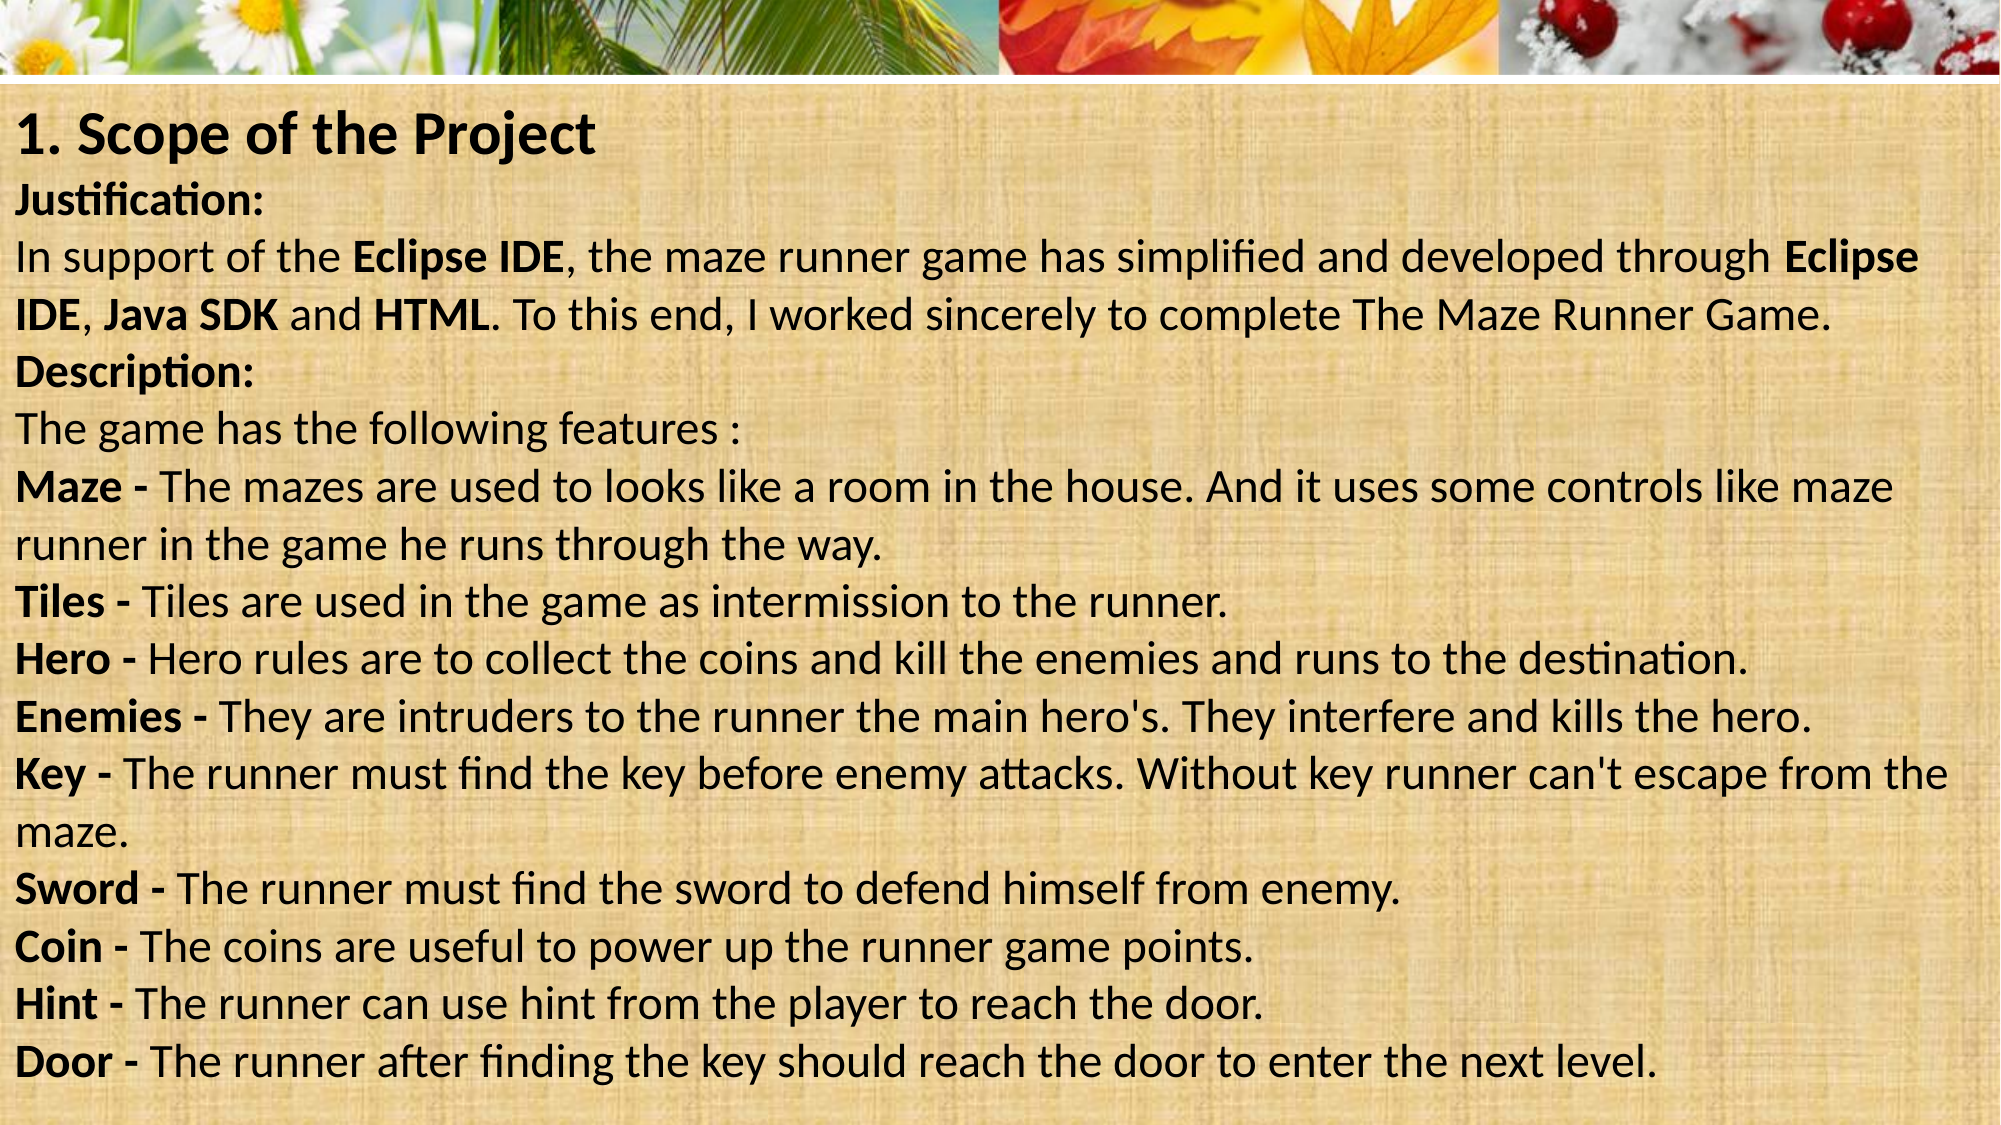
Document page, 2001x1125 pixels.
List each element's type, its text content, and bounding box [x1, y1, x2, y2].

picture [0, 0, 2001, 1125]
text_box 1. Scope of the Project Justification: In support of the Eclipse IDE, the maze runner game has simplified and developed through Eclipse IDE, Java SDK and HTML. To this end, I worked sincerely to complete The Maze Runner Game. Description: The game has the following features : Maze - The mazes are used to looks like a room in the house. And it uses some controls like maze runner in the game he runs through the way. Tiles - Tiles are used in the game as intermission to the runner. Hero - Hero rules are to collect the coins and kill the enemies and runs to the destination. Enemies - They are intruders to the runner the main hero's. They interfere and kills the hero. Key - The runner must find the key before enemy attacks. Without key runner can't escape from the maze. Sword - The runner must find the sword to defend himself from enemy. Coin - The coins are useful to power up the runner game points. Hint - The runner can use hint from the player to reach the door. Door - The runner after finding the key should reach the door to enter the next level. [0, 84, 2000, 1125]
